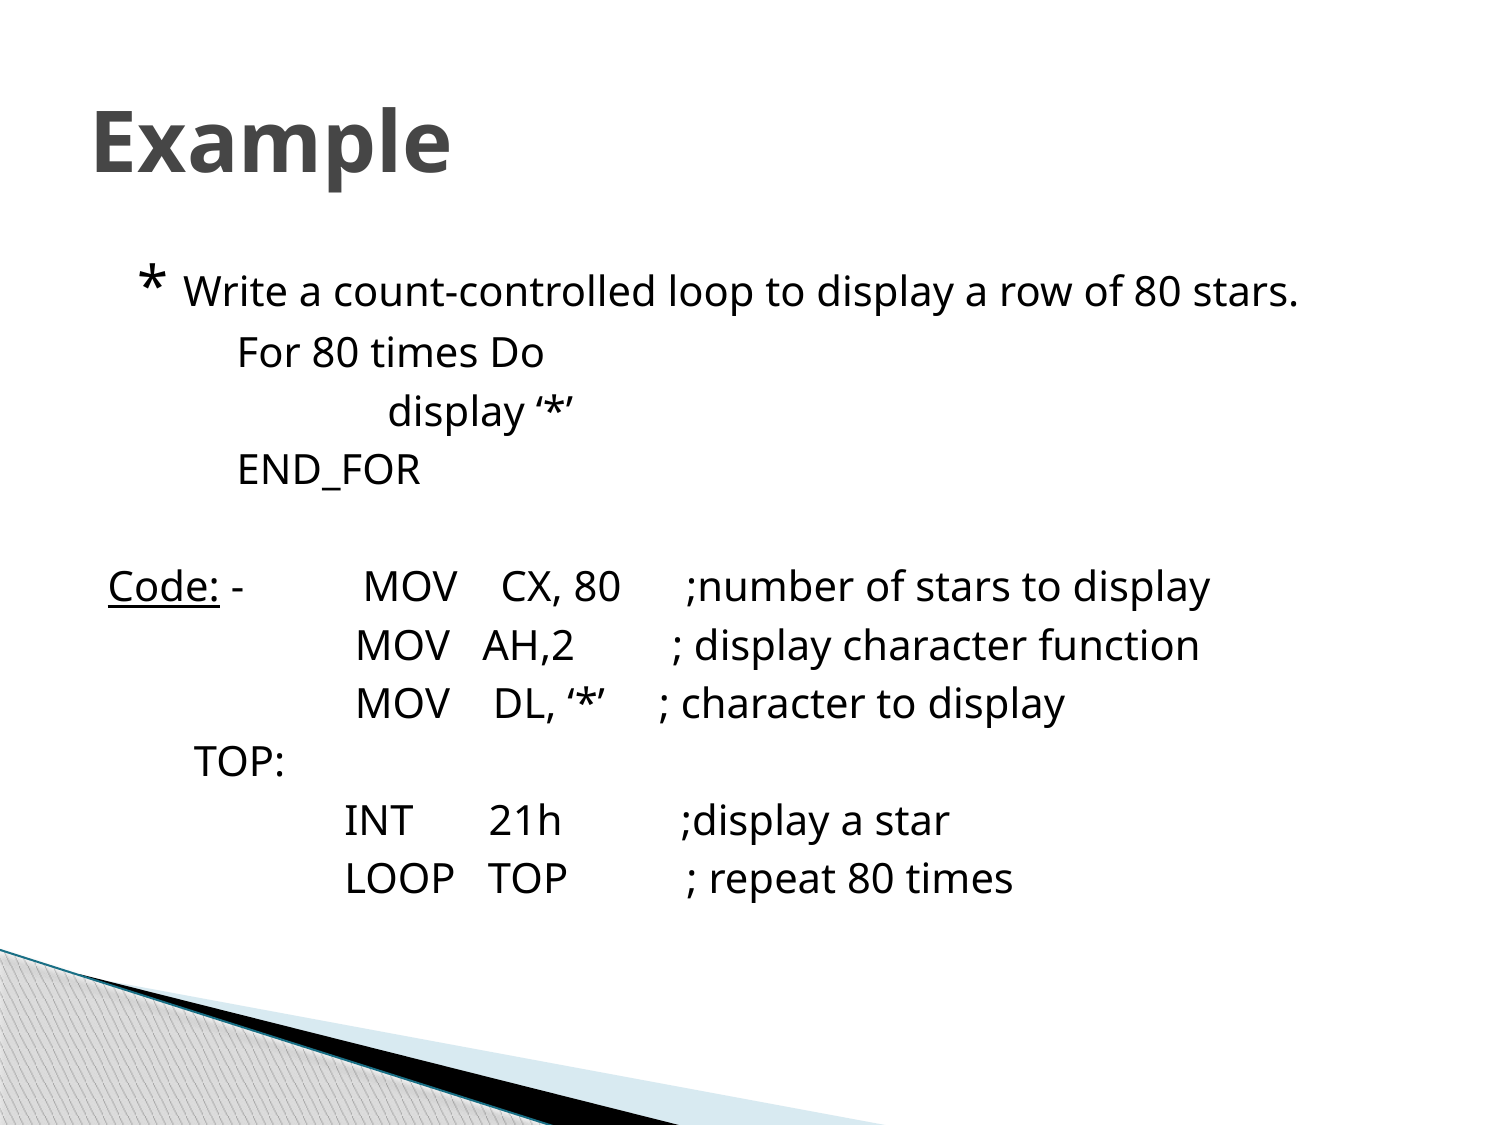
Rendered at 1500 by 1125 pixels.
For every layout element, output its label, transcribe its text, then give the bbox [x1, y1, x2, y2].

title Example [75, 45, 1425, 233]
list * Write a count-controlled loop to display a row of 80 stars. For 80 times Do display ‘*’ END_FOR Code: - MOV CX, 80 ;number of stars to display MOV AH,2 ; display character function MOV DL, ‘*’ ; character to display TOP: INT 21h ;display a star LOOP TOP ; repeat 80 times [75, 243, 1425, 986]
